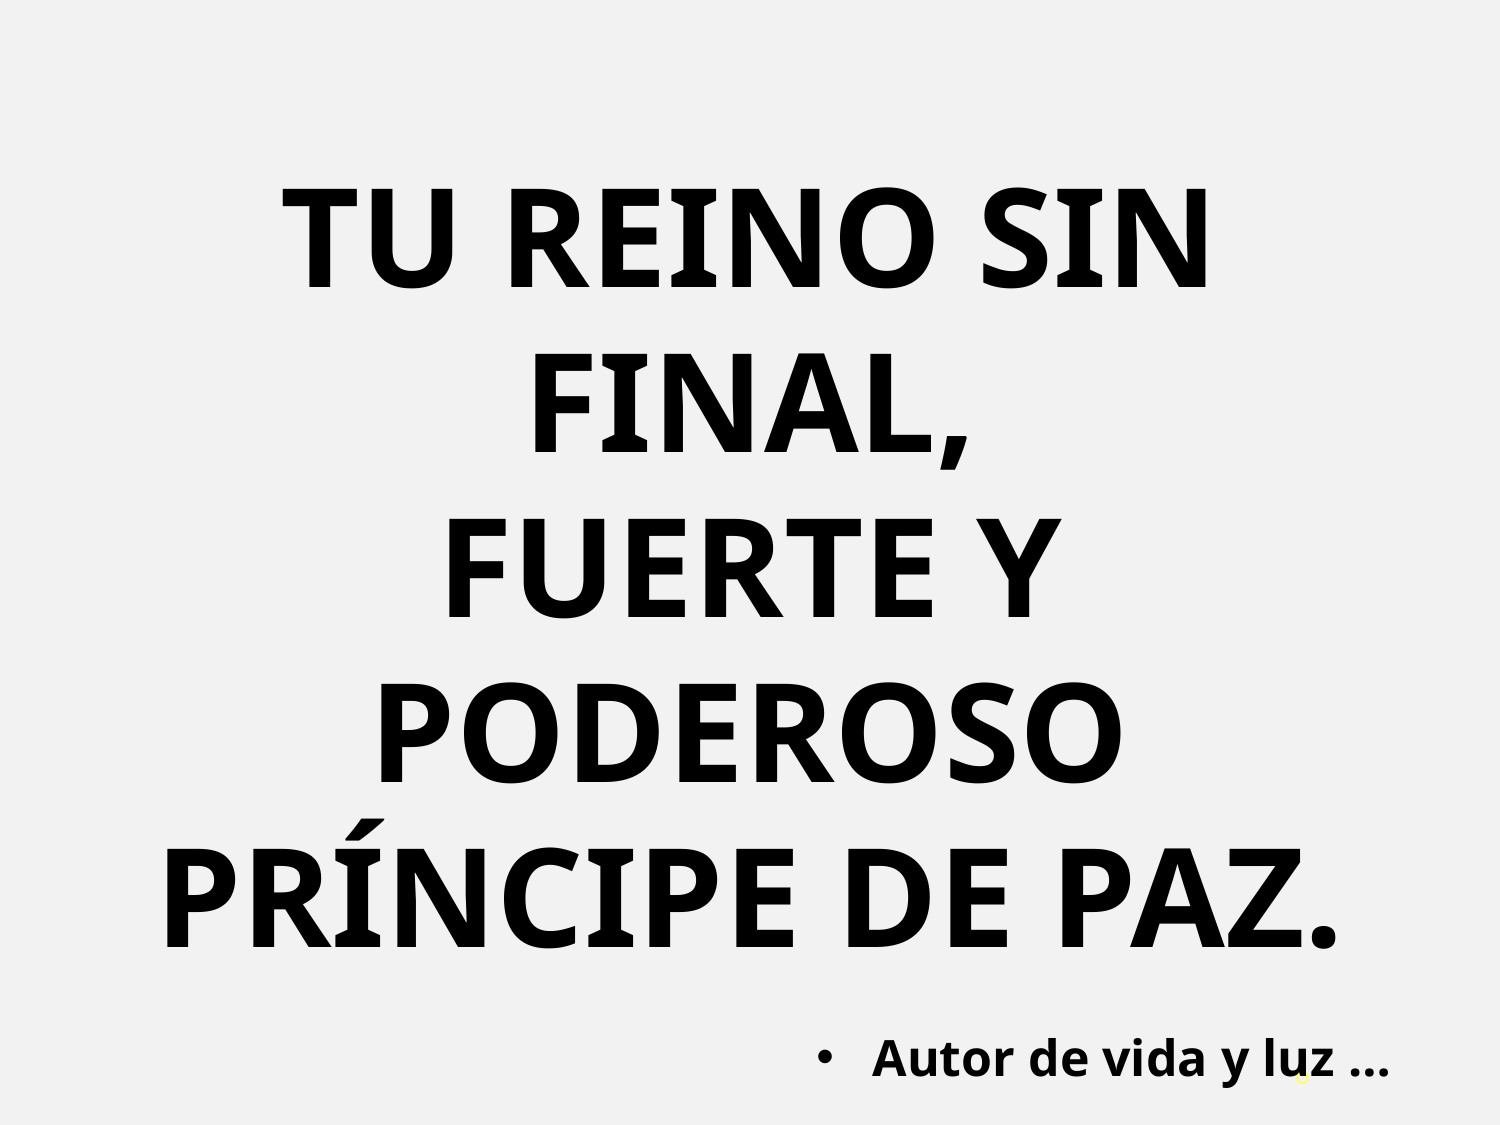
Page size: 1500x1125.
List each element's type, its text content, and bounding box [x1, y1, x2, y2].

title TU REINO SIN FINAL, FUERTE Y PODEROSO PRÍNCIPE DE PAZ. [74, 468, 1426, 657]
list Autor de vida y luz … [693, 1018, 1407, 1102]
